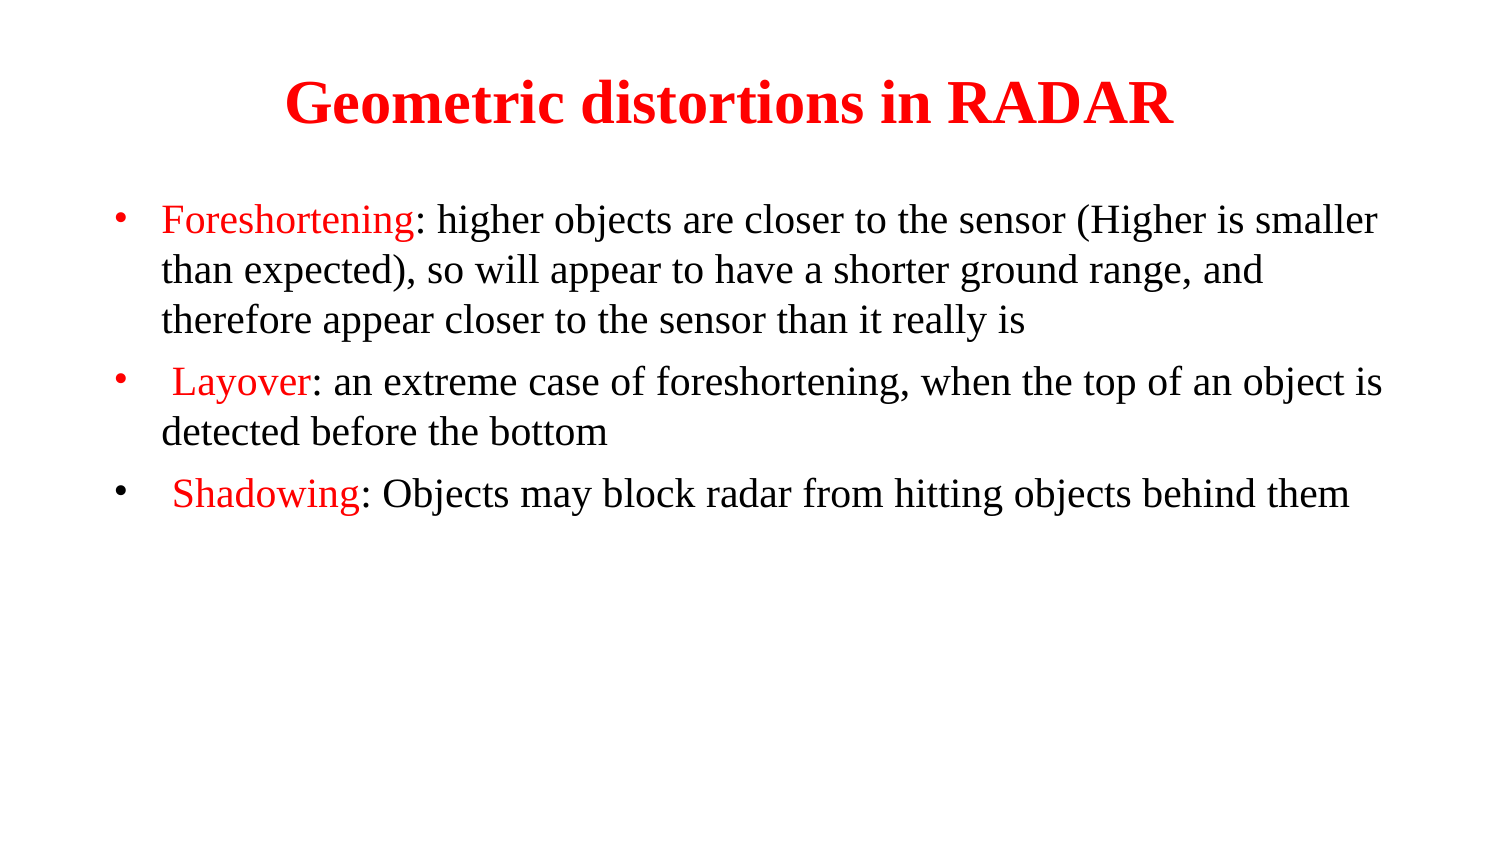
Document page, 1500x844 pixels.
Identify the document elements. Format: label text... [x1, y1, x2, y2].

title Geometric distortions in RADAR [99, 28, 1375, 169]
list Foreshortening: higher objects are closer to the sensor (Higher is smaller than expected), so will appear to have a shorter ground range, and therefore appear closer to the sensor than it really is Layover: an extreme case of foreshortening, when the top of an object is detected before the bottom Shadowing: Objects may block radar from hitting objects behind them [90, 184, 1441, 553]
